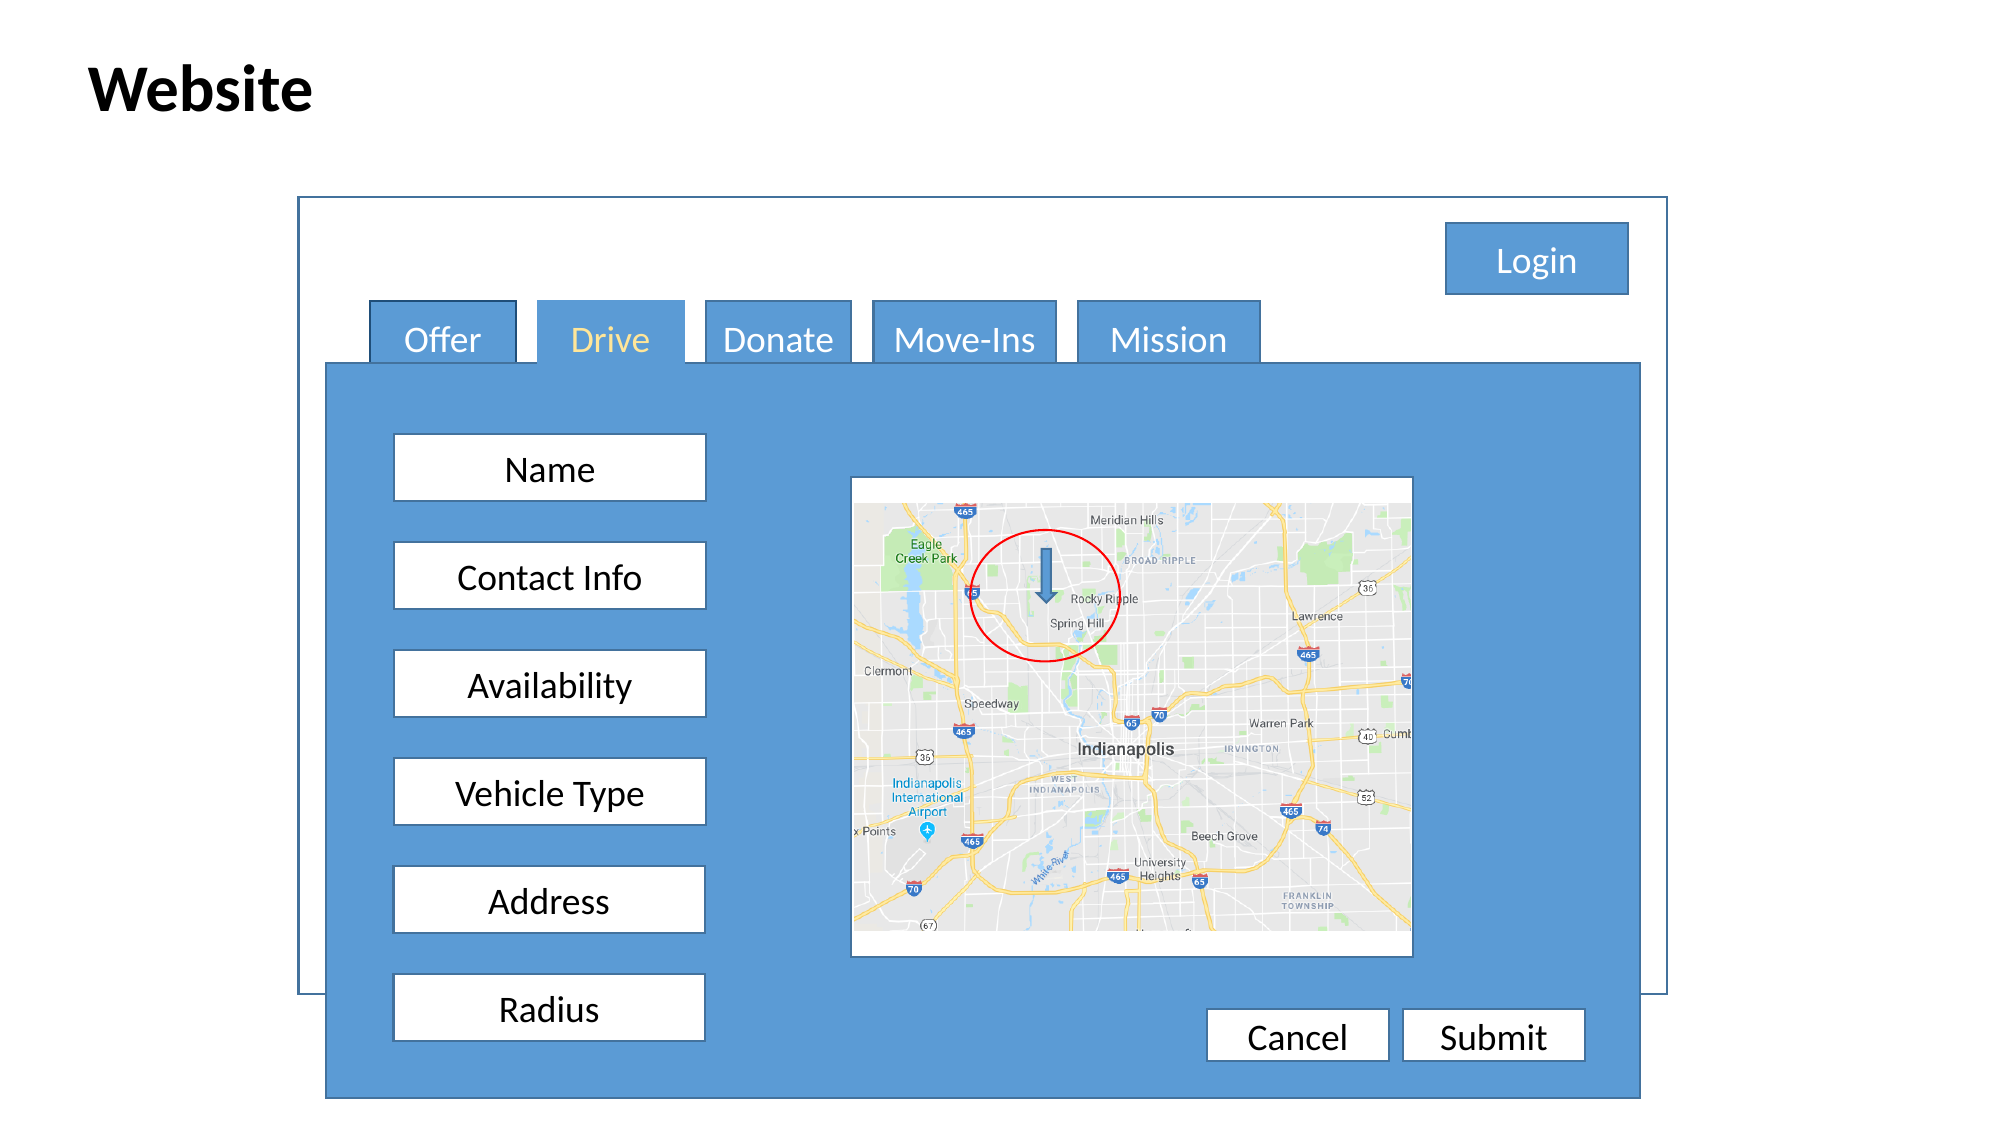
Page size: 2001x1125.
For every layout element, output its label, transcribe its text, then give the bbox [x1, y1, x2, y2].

text_box Login [1445, 222, 1629, 295]
text_box Vehicle Type [393, 757, 707, 826]
text_box Drive [537, 300, 685, 374]
text_box Mission [1077, 300, 1261, 362]
text_box Submit [1402, 1008, 1586, 1062]
text_box Address [392, 865, 706, 934]
text_box Name [393, 433, 707, 502]
text_box Donate [705, 300, 852, 362]
text_box [297, 196, 1668, 995]
text_box Contact Info [393, 541, 707, 610]
text_box [325, 362, 1641, 1099]
text_box Website [72, 37, 340, 132]
text_box Availability [393, 649, 707, 718]
text_box Radius [392, 973, 706, 1042]
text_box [851, 477, 1414, 958]
text_box Move-Ins [872, 300, 1057, 362]
text_box Cancel [1206, 1008, 1390, 1062]
